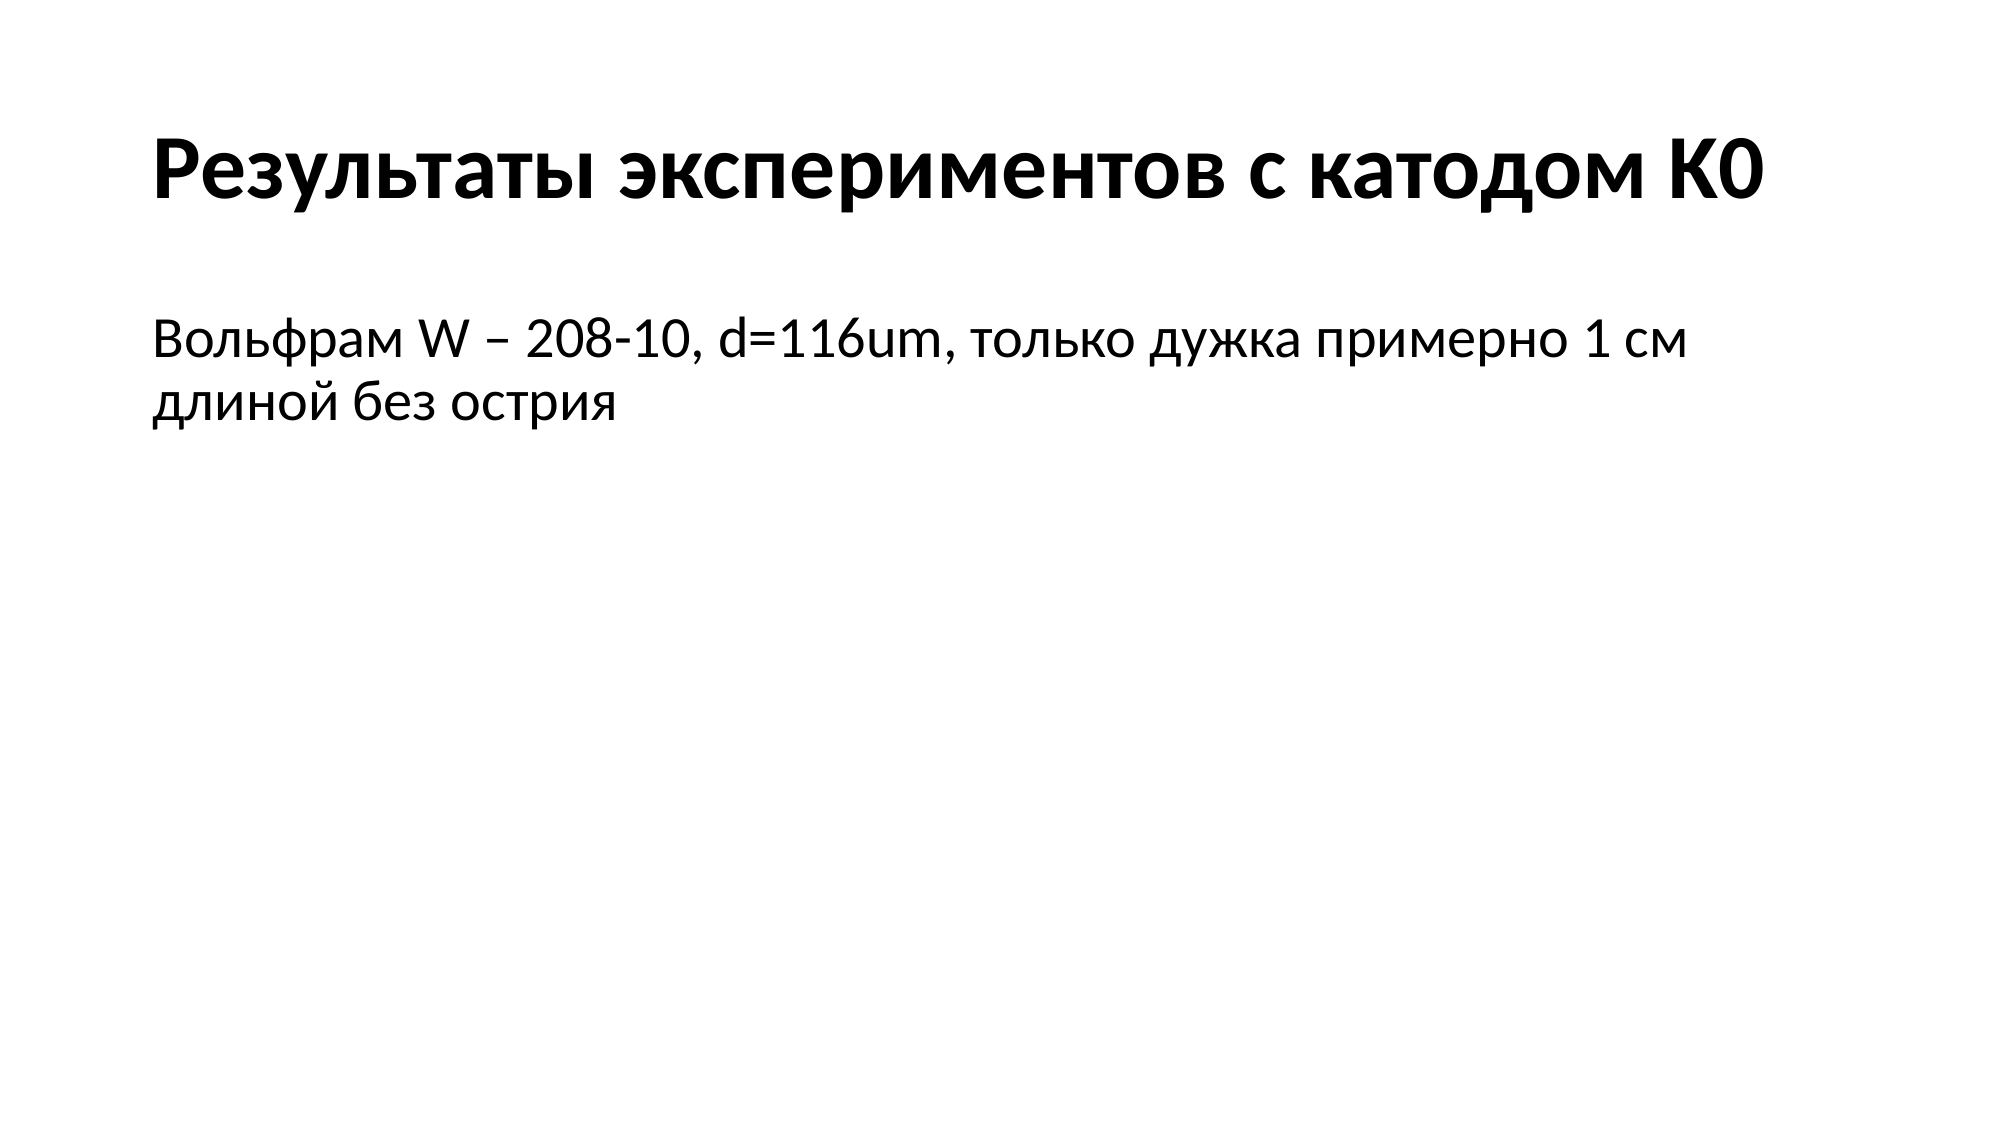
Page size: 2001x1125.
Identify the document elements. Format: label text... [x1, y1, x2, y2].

list Вольфрам W – 208-10, d=116um, только дужка примерно 1 см длиной без острия [137, 299, 1863, 1014]
title Результаты экспериментов с катодом K0 [137, 59, 1863, 278]
